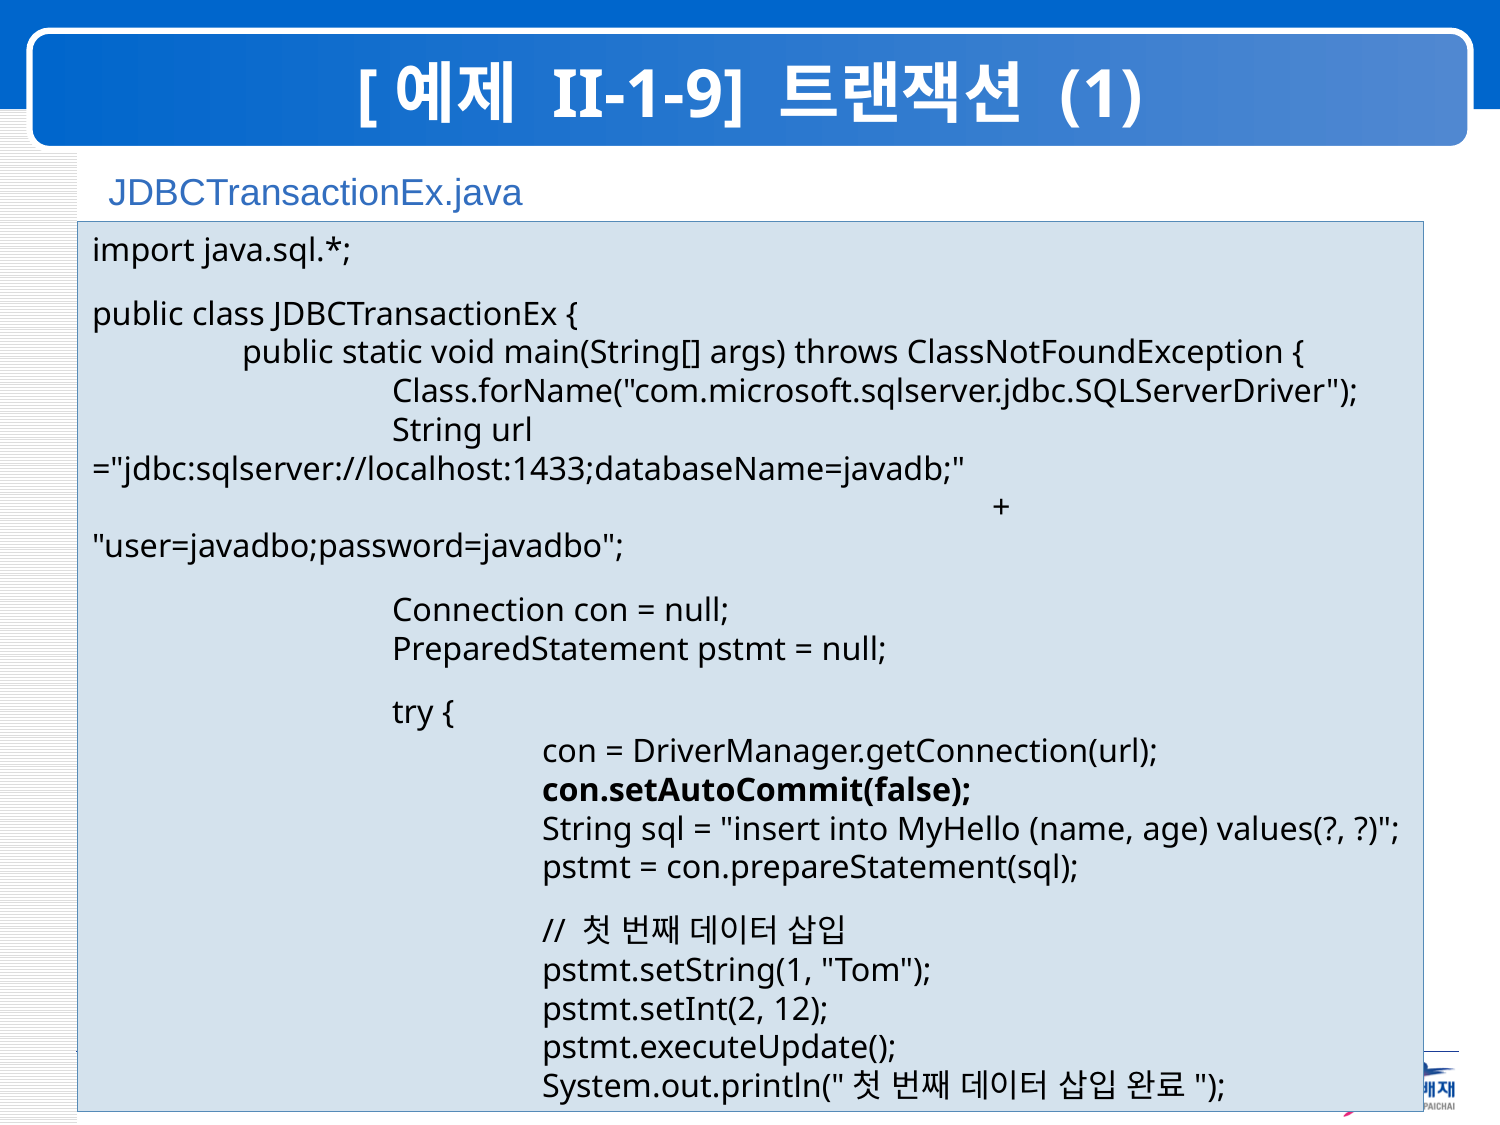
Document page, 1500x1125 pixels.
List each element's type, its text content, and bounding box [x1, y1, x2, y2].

text_box import java.sql.*; public class JDBCTransactionEx { public static void main(String[] args) throws ClassNotFoundException { Class.forName("com.microsoft.sqlserver.jdbc.SQLServerDriver"); String url ="jdbc:sqlserver://localhost:1433;databaseName=javadb;" + "user=javadbo;password=javadbo"; Connection con = null; PreparedStatement pstmt = null; try { con = DriverManager.getConnection(url); con.setAutoCommit(false); String sql = "insert into MyHello (name, age) values(?, ?)"; pstmt = con.prepareStatement(sql); // 첫 번째 데이터 삽입 pstmt.setString(1, "Tom"); pstmt.setInt(2, 12); pstmt.executeUpdate(); System.out.println("첫 번째 데이터 삽입 완료"); [77, 221, 1424, 1112]
title [예제 II-1-9] 트랜잭션 (1) [41, 44, 1459, 138]
text_box JDBCTransactionEx.java [93, 160, 561, 221]
picture [1340, 1052, 1459, 1124]
